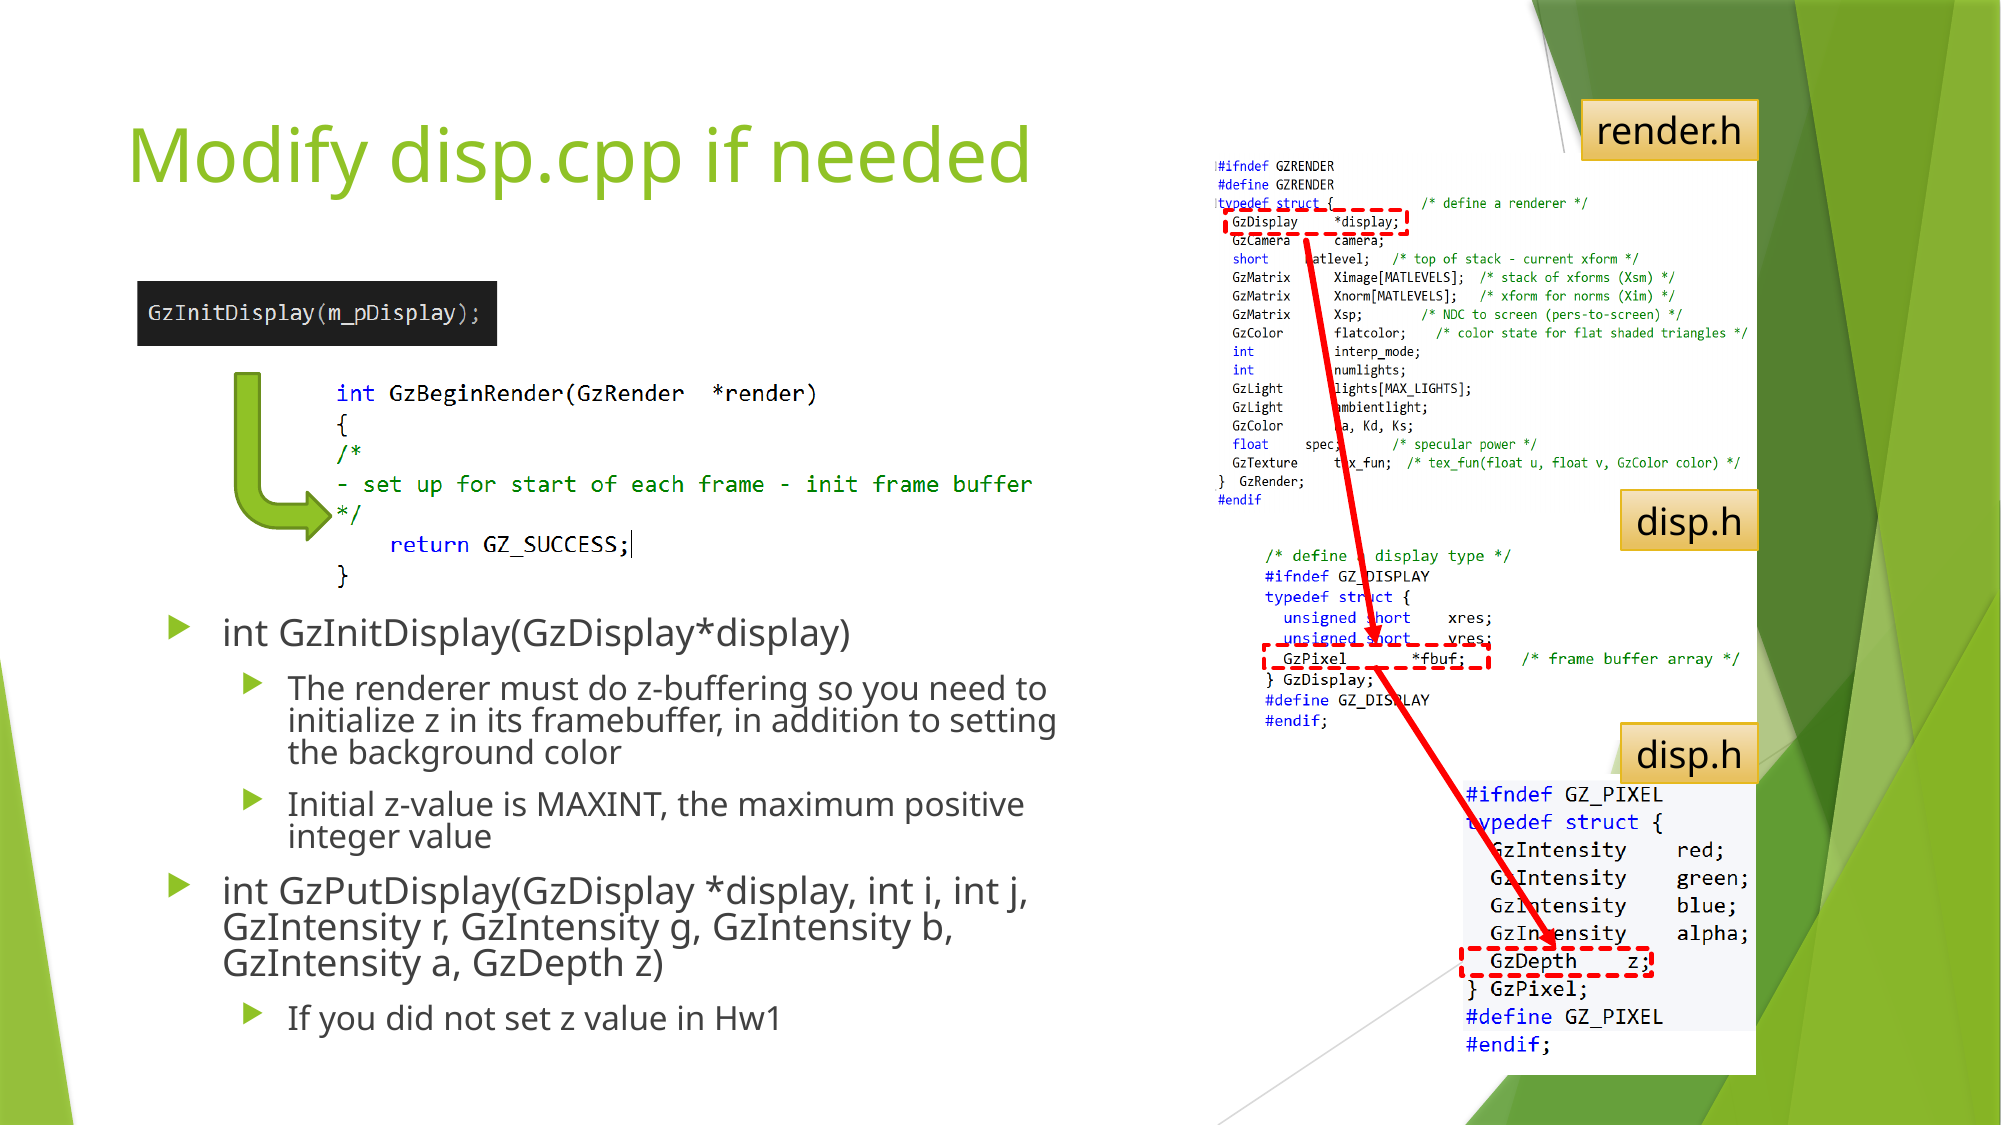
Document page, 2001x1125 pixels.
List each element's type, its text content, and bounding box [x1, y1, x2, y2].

text_box [233, 372, 332, 542]
title Modify disp.cpp if needed [111, 99, 1213, 317]
picture [136, 280, 498, 346]
picture [337, 373, 1042, 600]
list int GzInitDisplay(GzDisplay*display) The renderer must do z-buffering so you need to initialize z in its framebuffer, in addition to setting the background color Initial z-value is MAXINT, the maximum positive integer value int GzPutDisplay(GzDisplay *display, int i, int j, GzIntensity r, GzIntensity g, GzIntensity b, GzIntensity a, GzDepth z) If you did not set z value in Hw1 [150, 610, 1088, 1054]
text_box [1214, 99, 1757, 1076]
